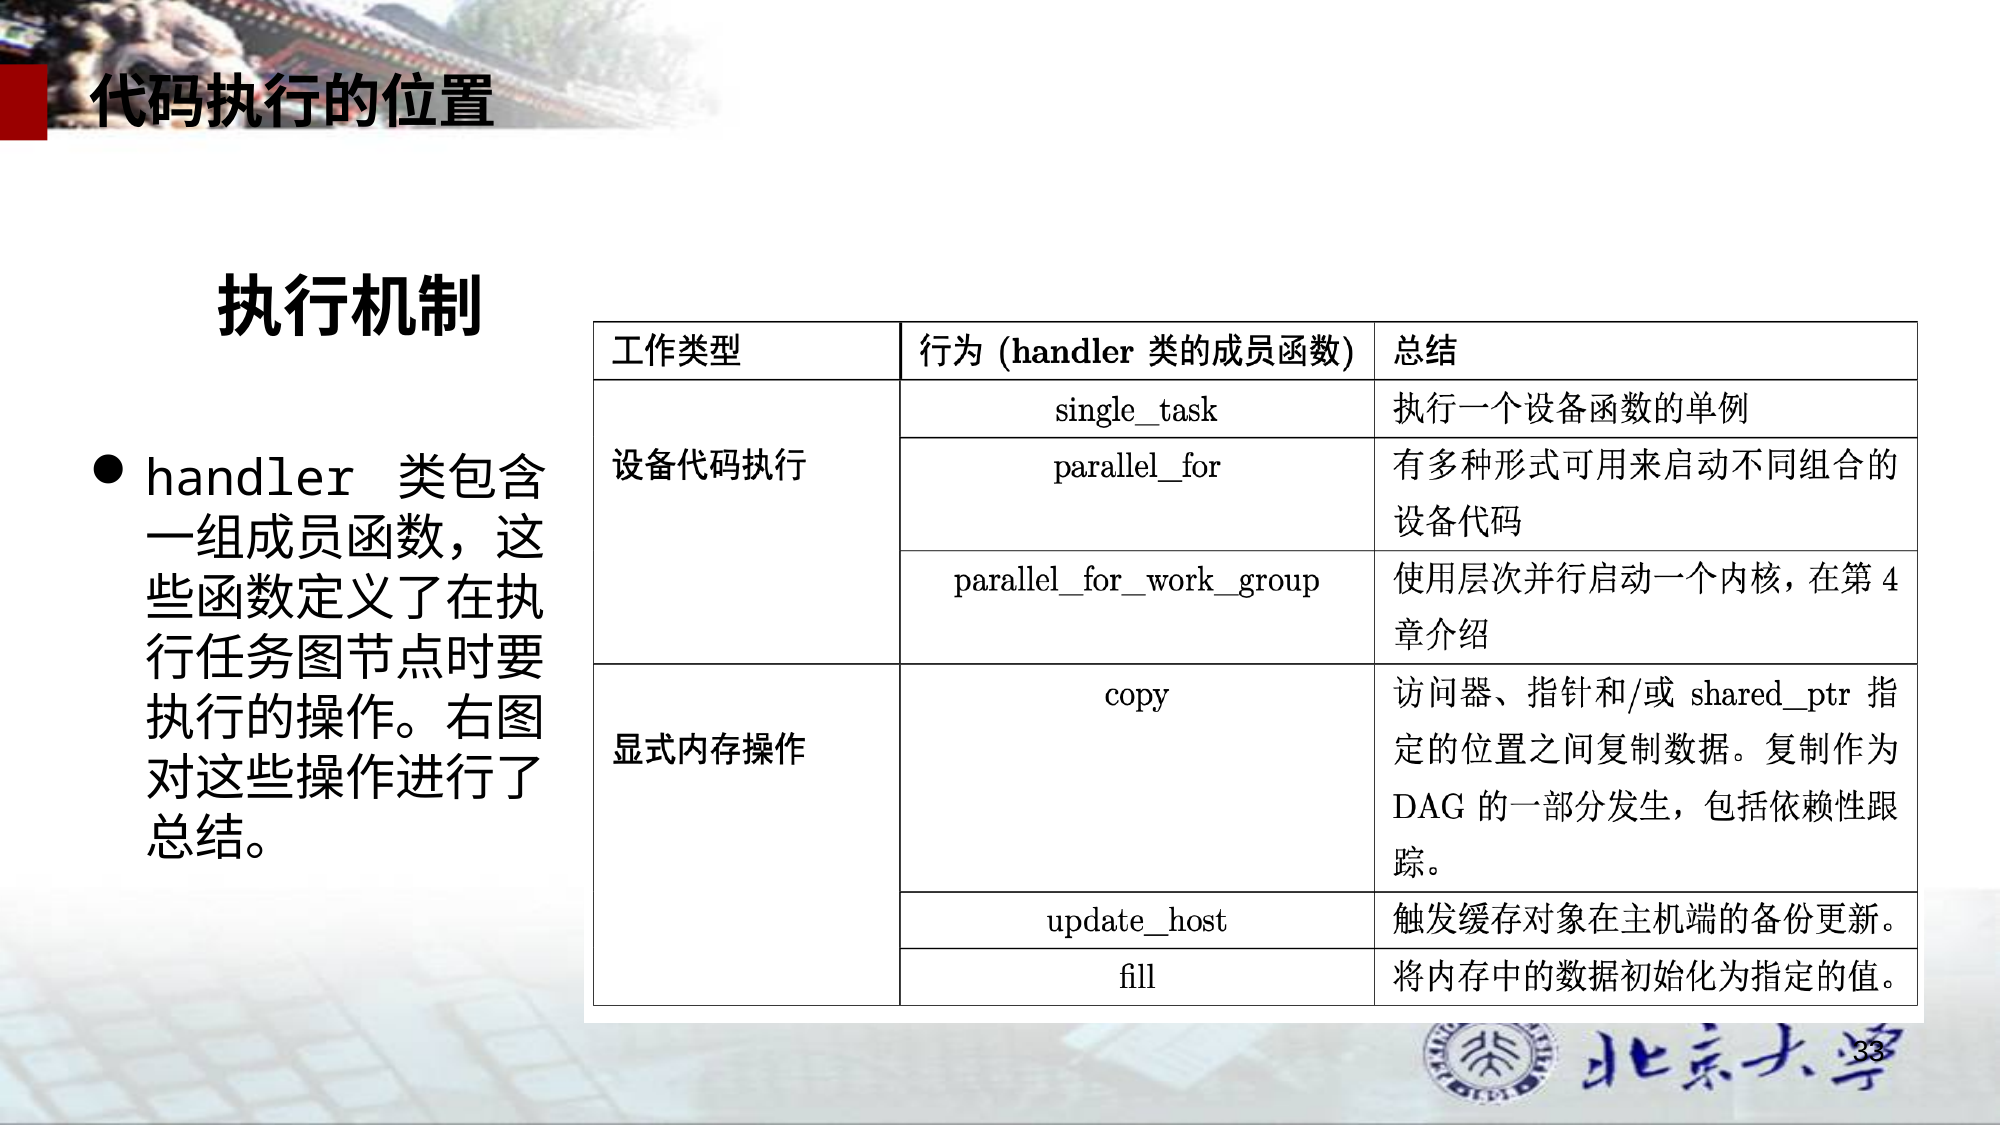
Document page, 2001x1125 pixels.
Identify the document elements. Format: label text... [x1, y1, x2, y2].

text_box [0, 64, 48, 141]
text_box 执行机制 [202, 256, 499, 352]
text_box handler 类包含一组成员函数，这些函数定义了在执行任务图节点时要执行的操作。右图对这些操作进行了总结。 [74, 438, 566, 873]
text_box 代码执行的位置 [74, 56, 843, 212]
picture [0, 0, 2000, 1125]
slide_number 33 [1433, 1031, 1900, 1103]
